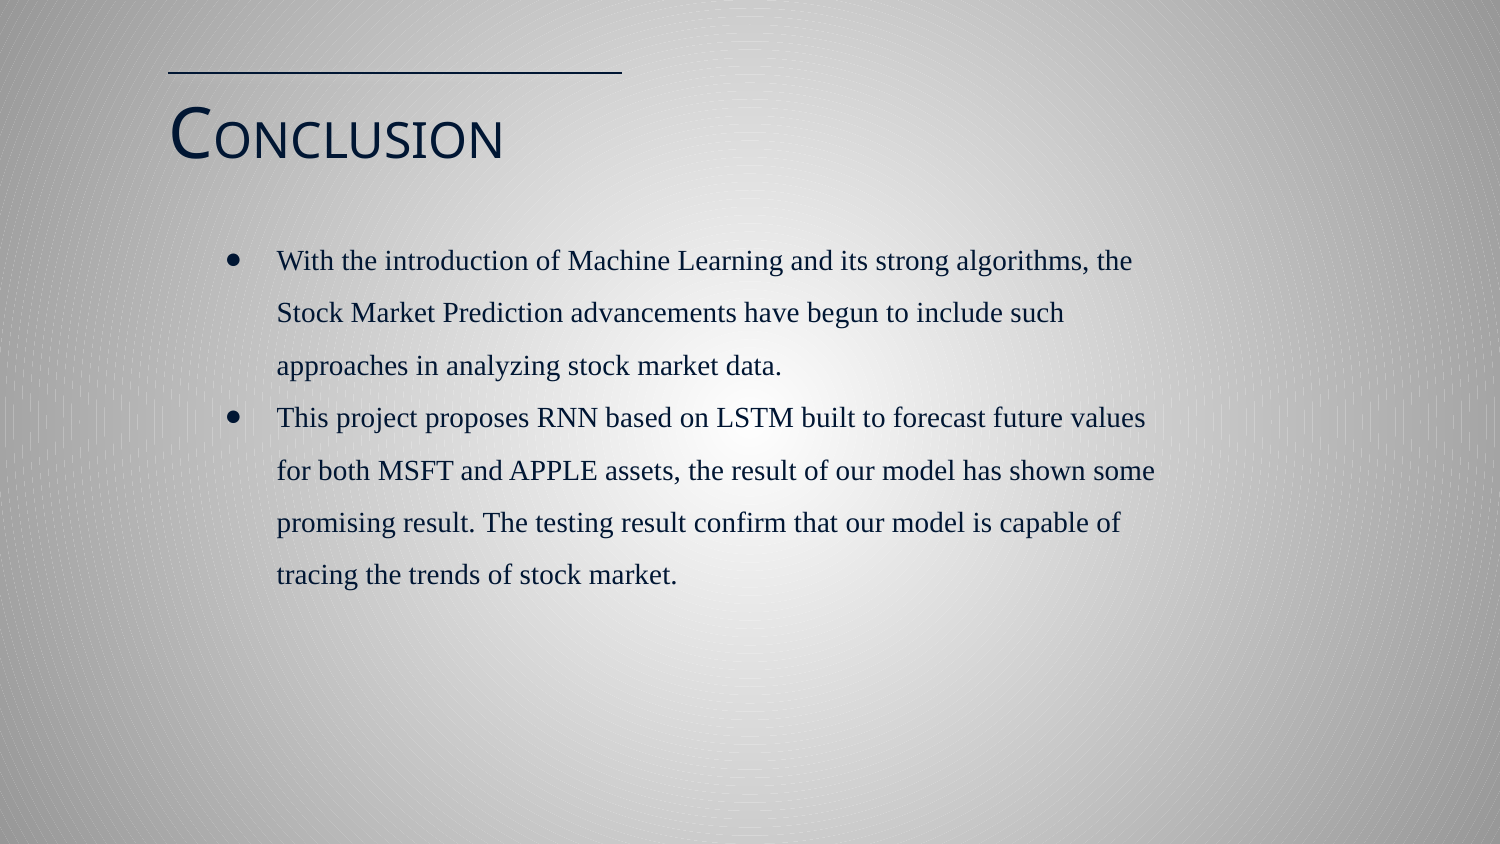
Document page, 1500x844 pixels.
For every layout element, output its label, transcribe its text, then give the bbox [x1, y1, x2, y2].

title CONCLUSION [153, 72, 926, 228]
text_box With the introduction of Machine Learning and its strong algorithms, the Stock Market Prediction advancements have begun to include such approaches in analyzing stock market data. This project proposes RNN based on LSTM built to forecast future values for both MSFT and APPLE assets, the result of our model has shown some promising result. The testing result confirm that our model is capable of tracing the trends of stock market. [186, 208, 1185, 641]
